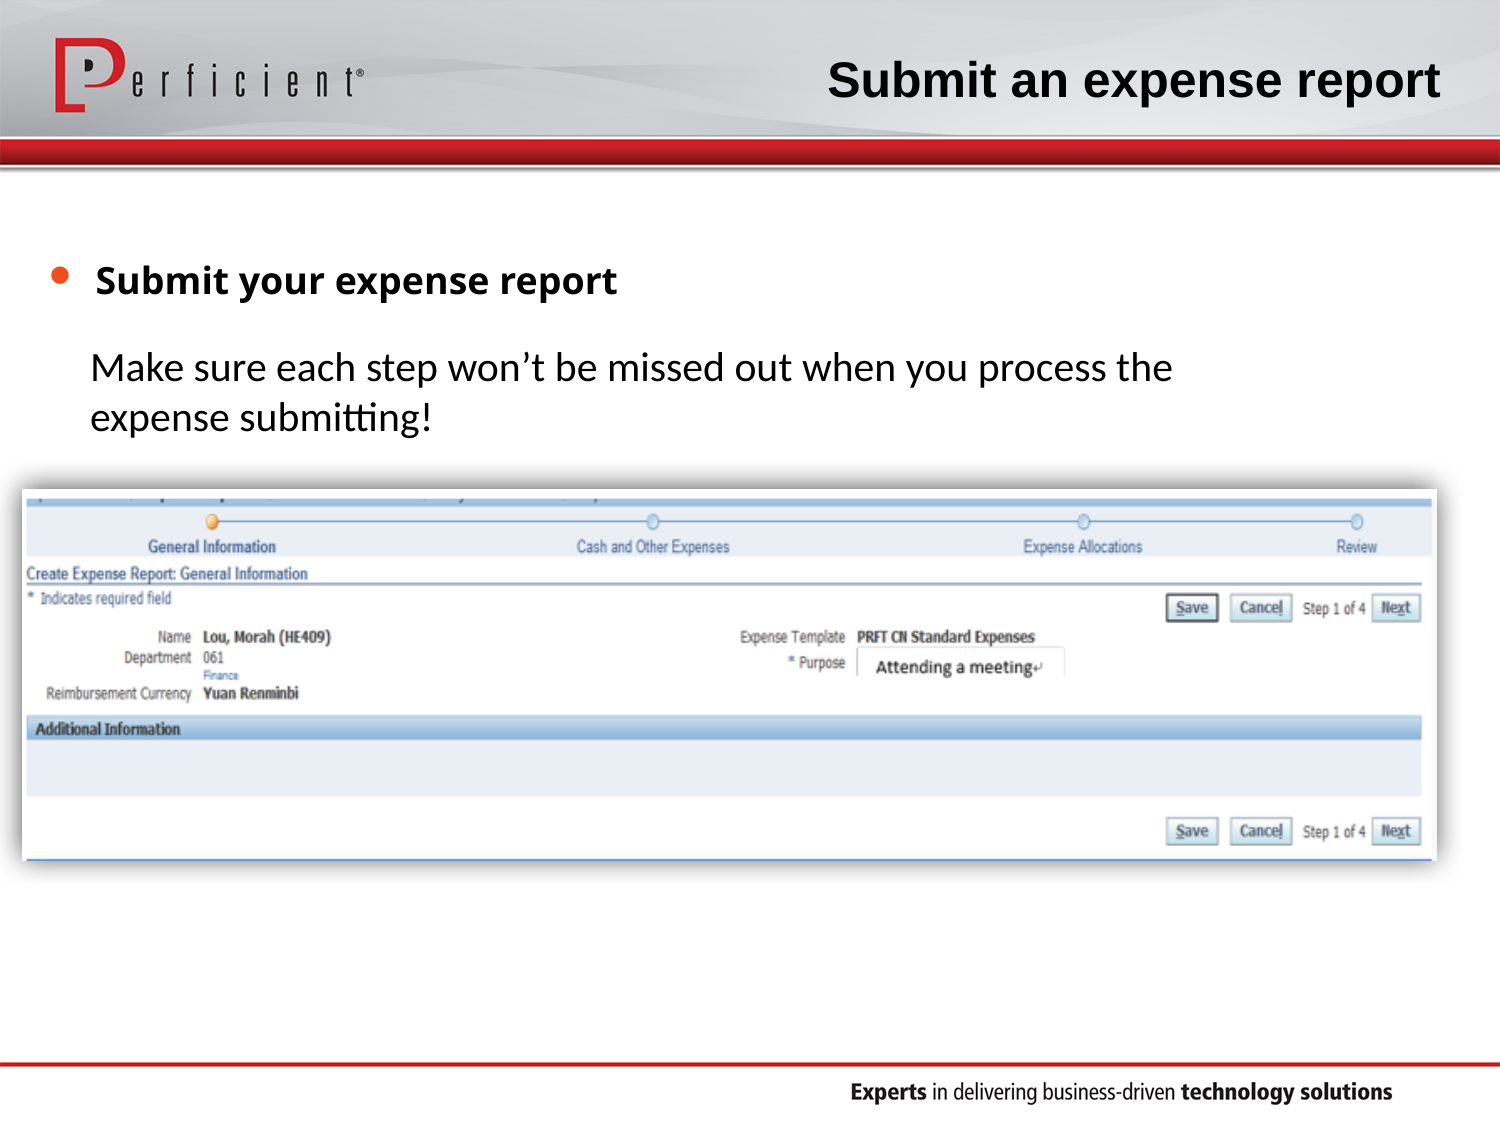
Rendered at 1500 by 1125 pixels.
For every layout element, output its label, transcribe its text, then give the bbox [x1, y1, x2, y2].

text_box [50, 249, 1213, 325]
text_box Make sure each step won’t be missed out when you process the expense submitting! [75, 332, 1246, 446]
title Submit an expense report [399, 26, 1457, 130]
picture [0, 0, 1500, 1125]
text_box Submit your expense report [34, 249, 634, 310]
